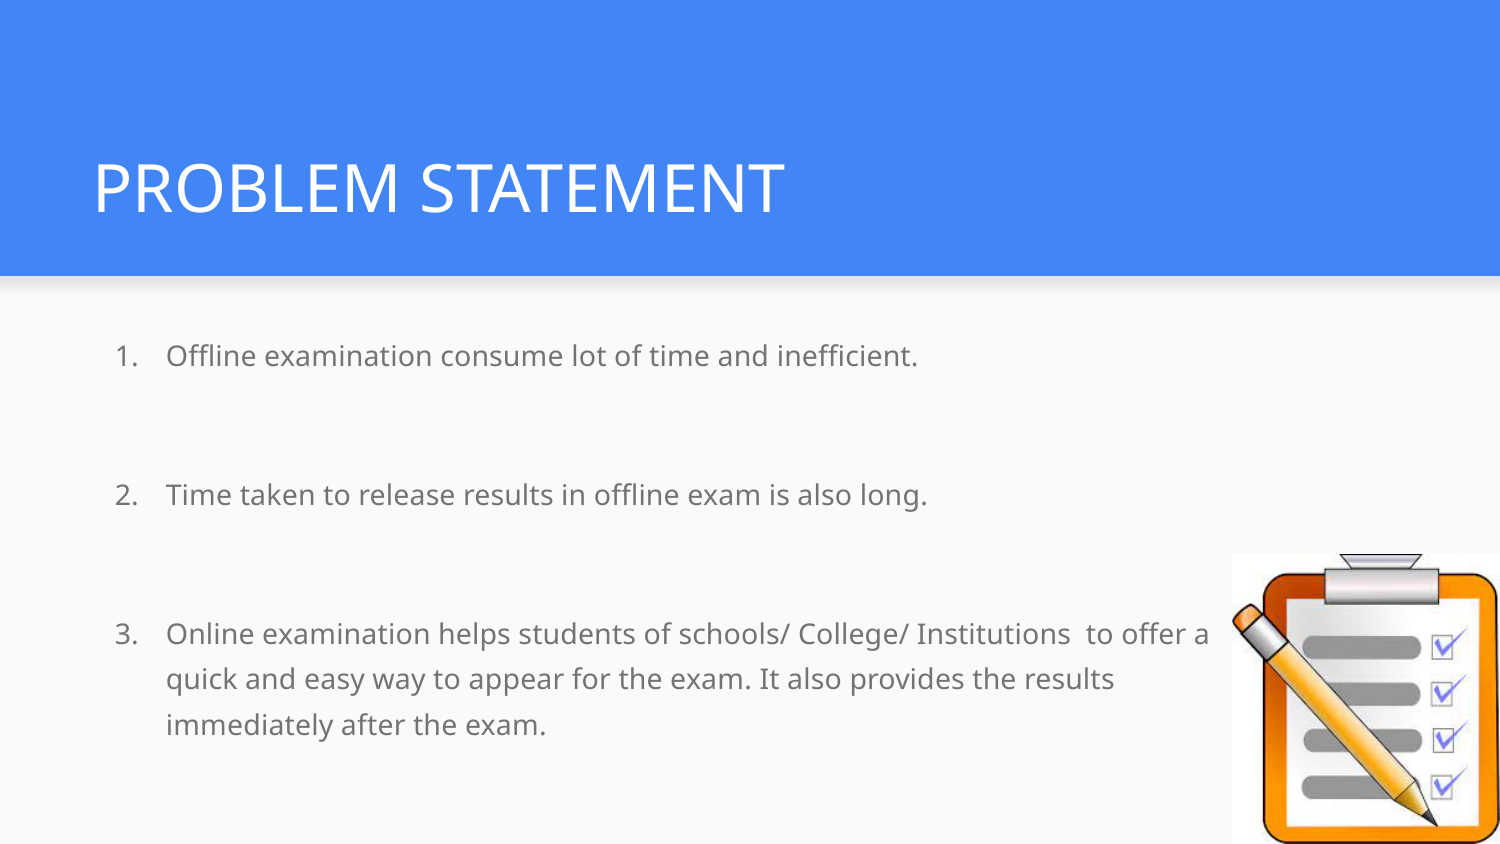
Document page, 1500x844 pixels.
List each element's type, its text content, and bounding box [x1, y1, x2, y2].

title PROBLEM STATEMENT [77, 121, 1427, 248]
picture [1231, 554, 1500, 844]
list Offline examination consume lot of time and inefficient. Time taken to release results in offline exam is also long. Online examination helps students of schools/ College/ Institutions to offer a quick and easy way to appear for the exam. It also provides the results immediately after the exam. [77, 314, 1233, 760]
